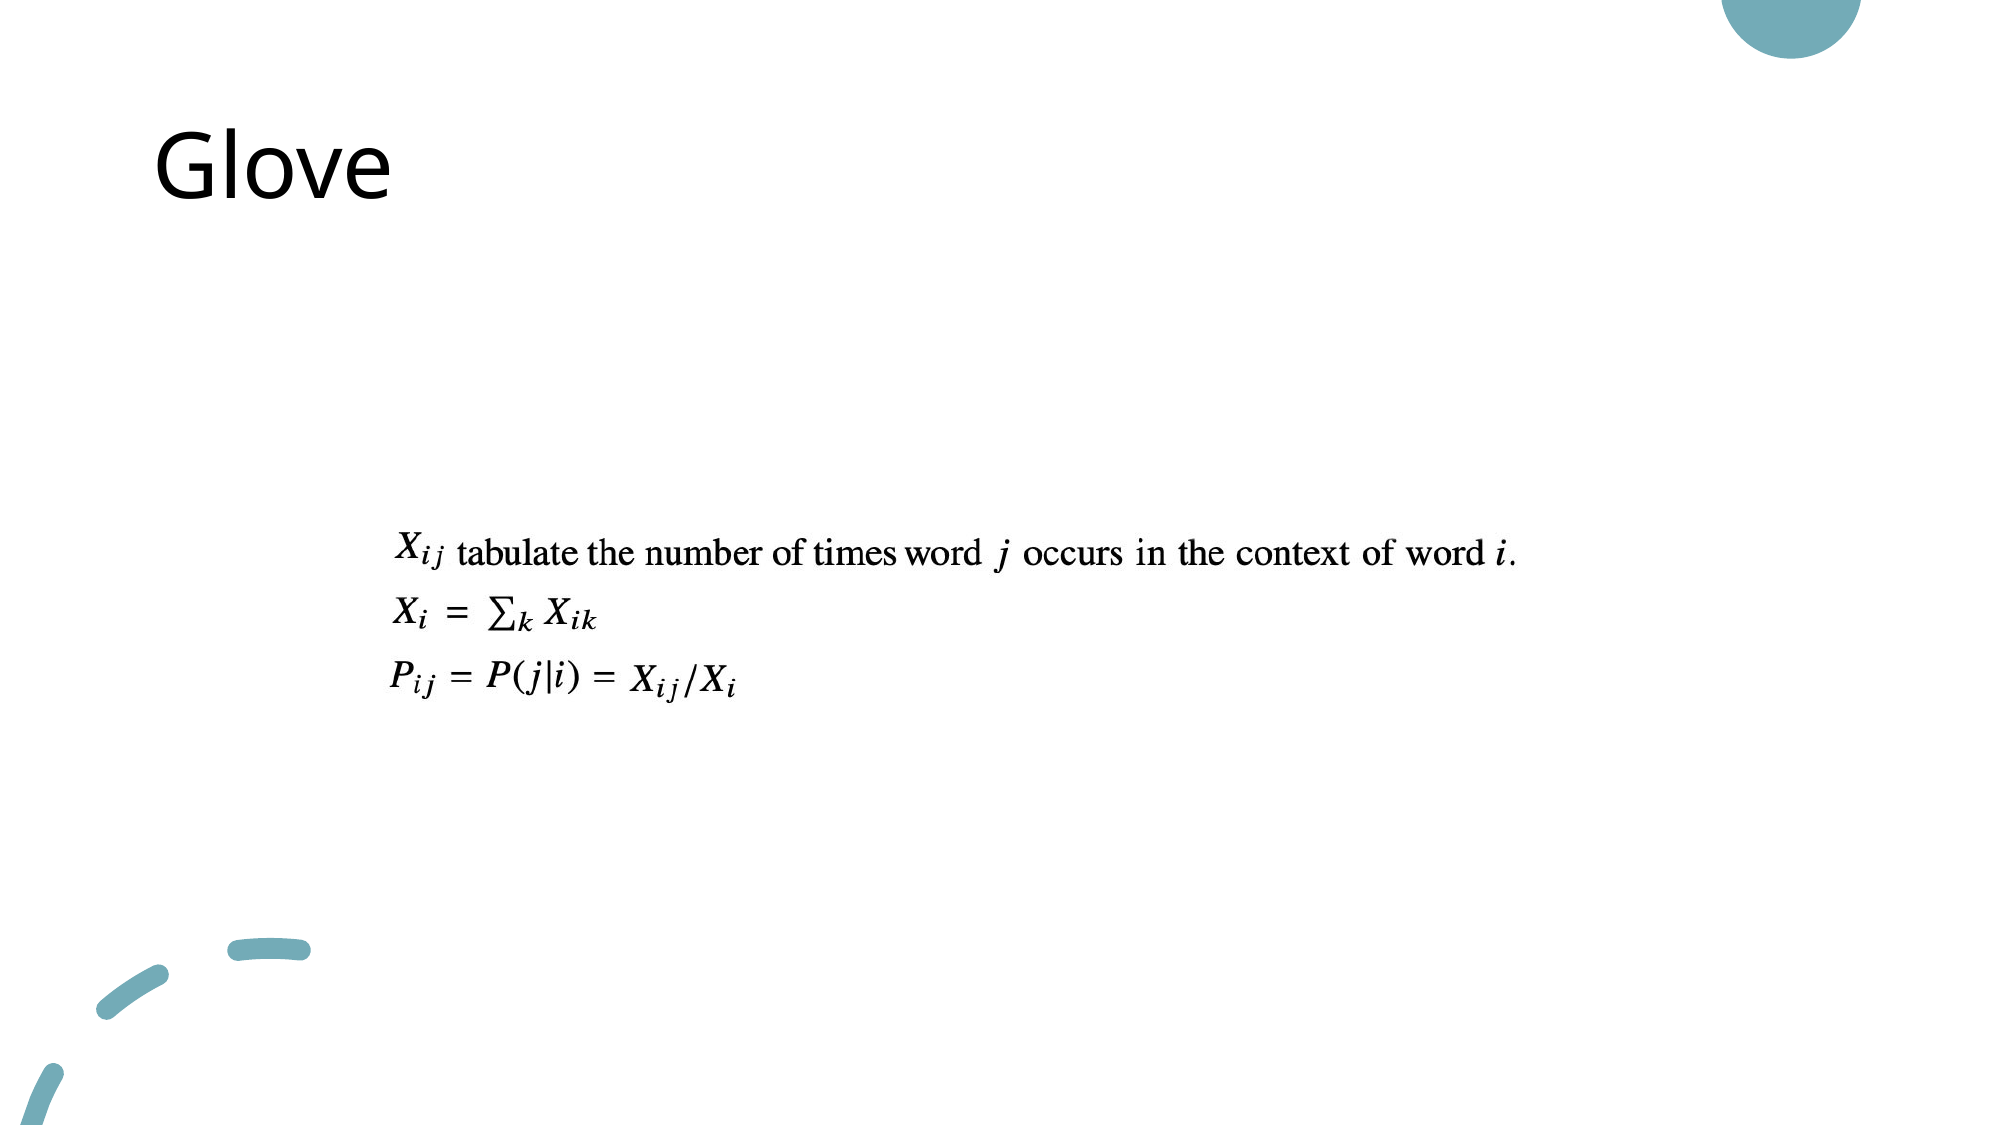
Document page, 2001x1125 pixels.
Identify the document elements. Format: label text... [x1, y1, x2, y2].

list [137, 524, 1863, 708]
title Glove [137, 59, 1863, 278]
